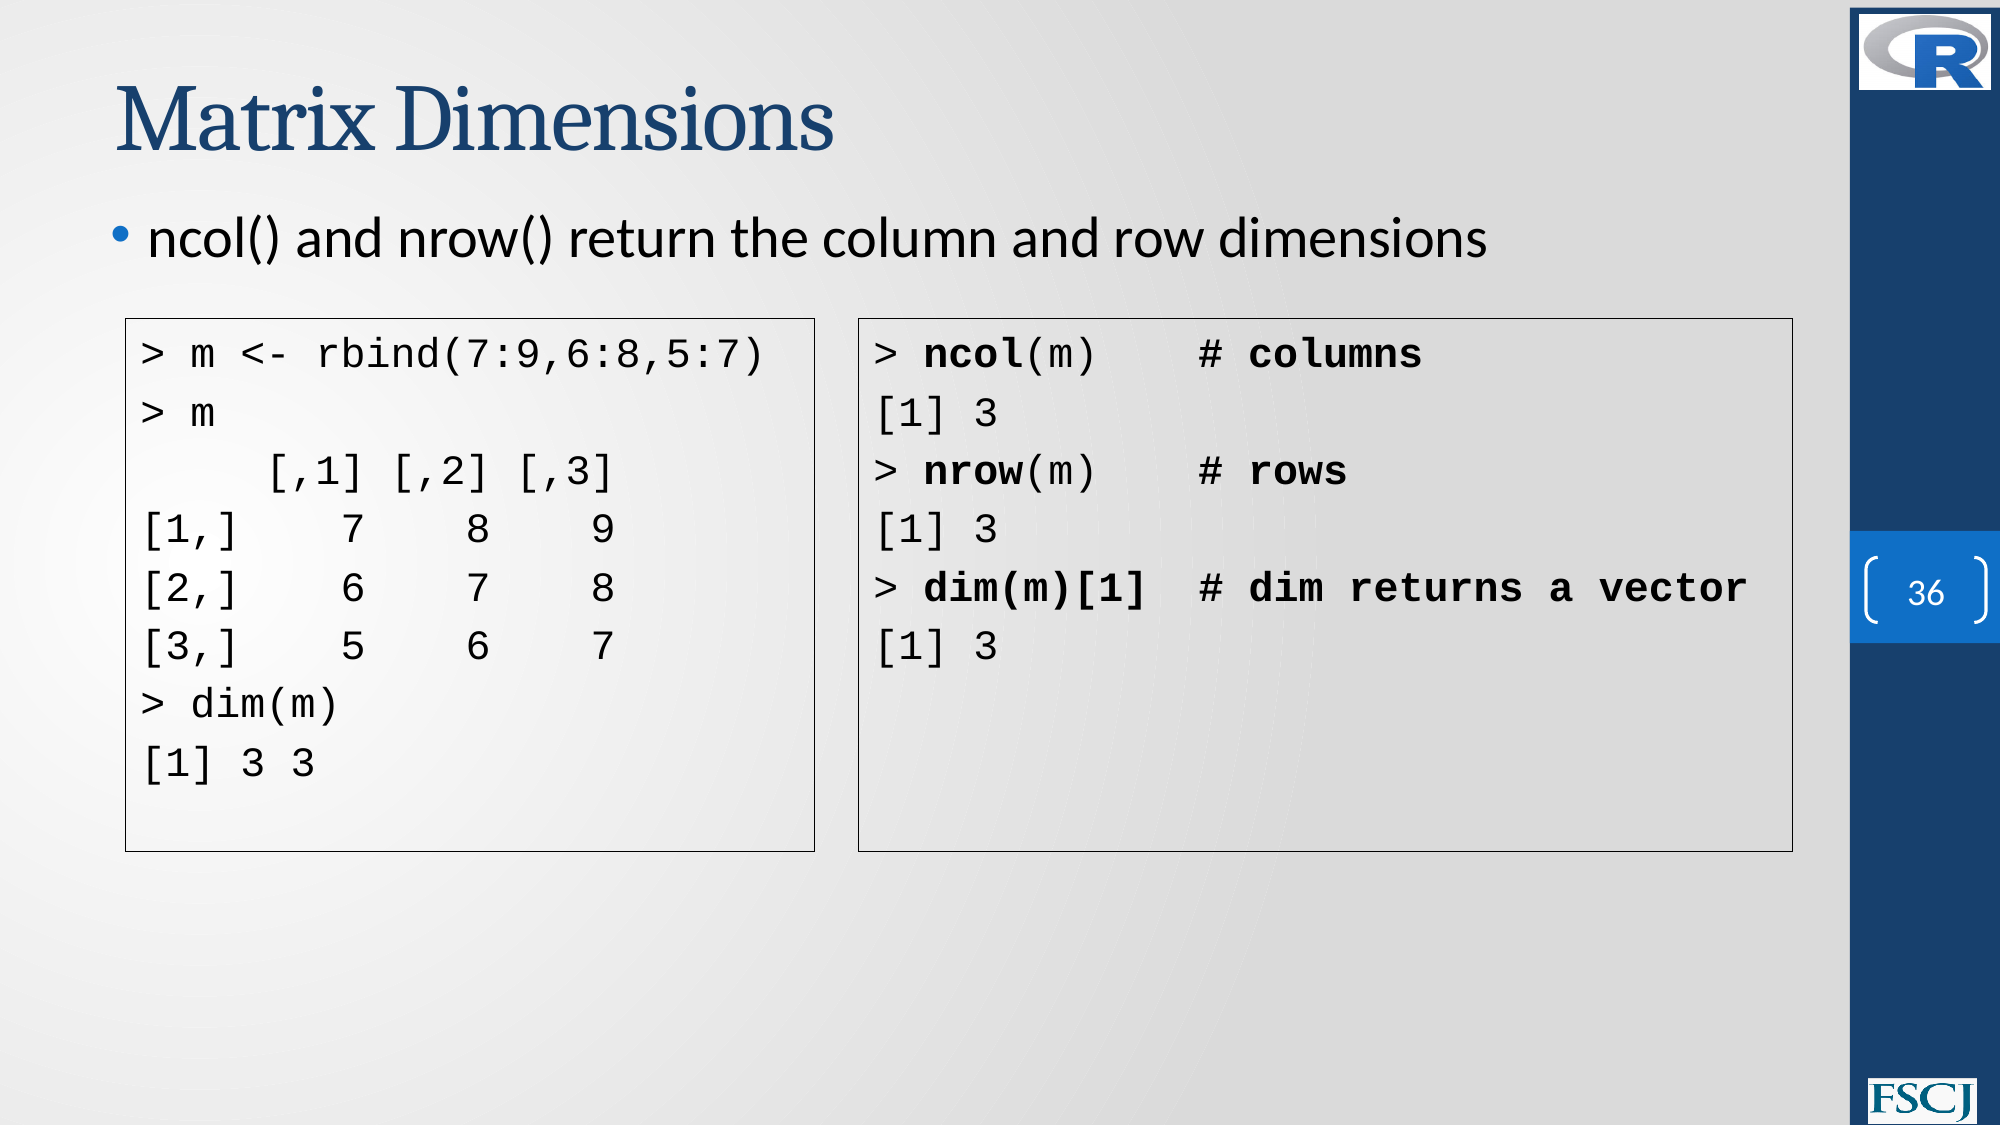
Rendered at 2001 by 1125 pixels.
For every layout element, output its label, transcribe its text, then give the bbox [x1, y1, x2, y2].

picture [1868, 1078, 1977, 1124]
text_box > ncol(m) # columns [1] 3 > nrow(m) # rows [1] 3 > dim(m)[1] # dim returns a vector [1] 3 [858, 318, 1793, 852]
slide_number 36 [1864, 555, 1988, 624]
title Matrix Dimensions [99, 33, 1767, 192]
list ncol() and nrow() return the column and row dimensions [76, 191, 1744, 1063]
text_box > m <- rbind(7:9,6:8,5:7) > m [,1] [,2] [,3] [1,] 7 8 9 [2,] 6 7 8 [3,] 5 6 7 > dim(m) [1] 3 3 [125, 318, 815, 852]
picture [1859, 14, 1991, 90]
